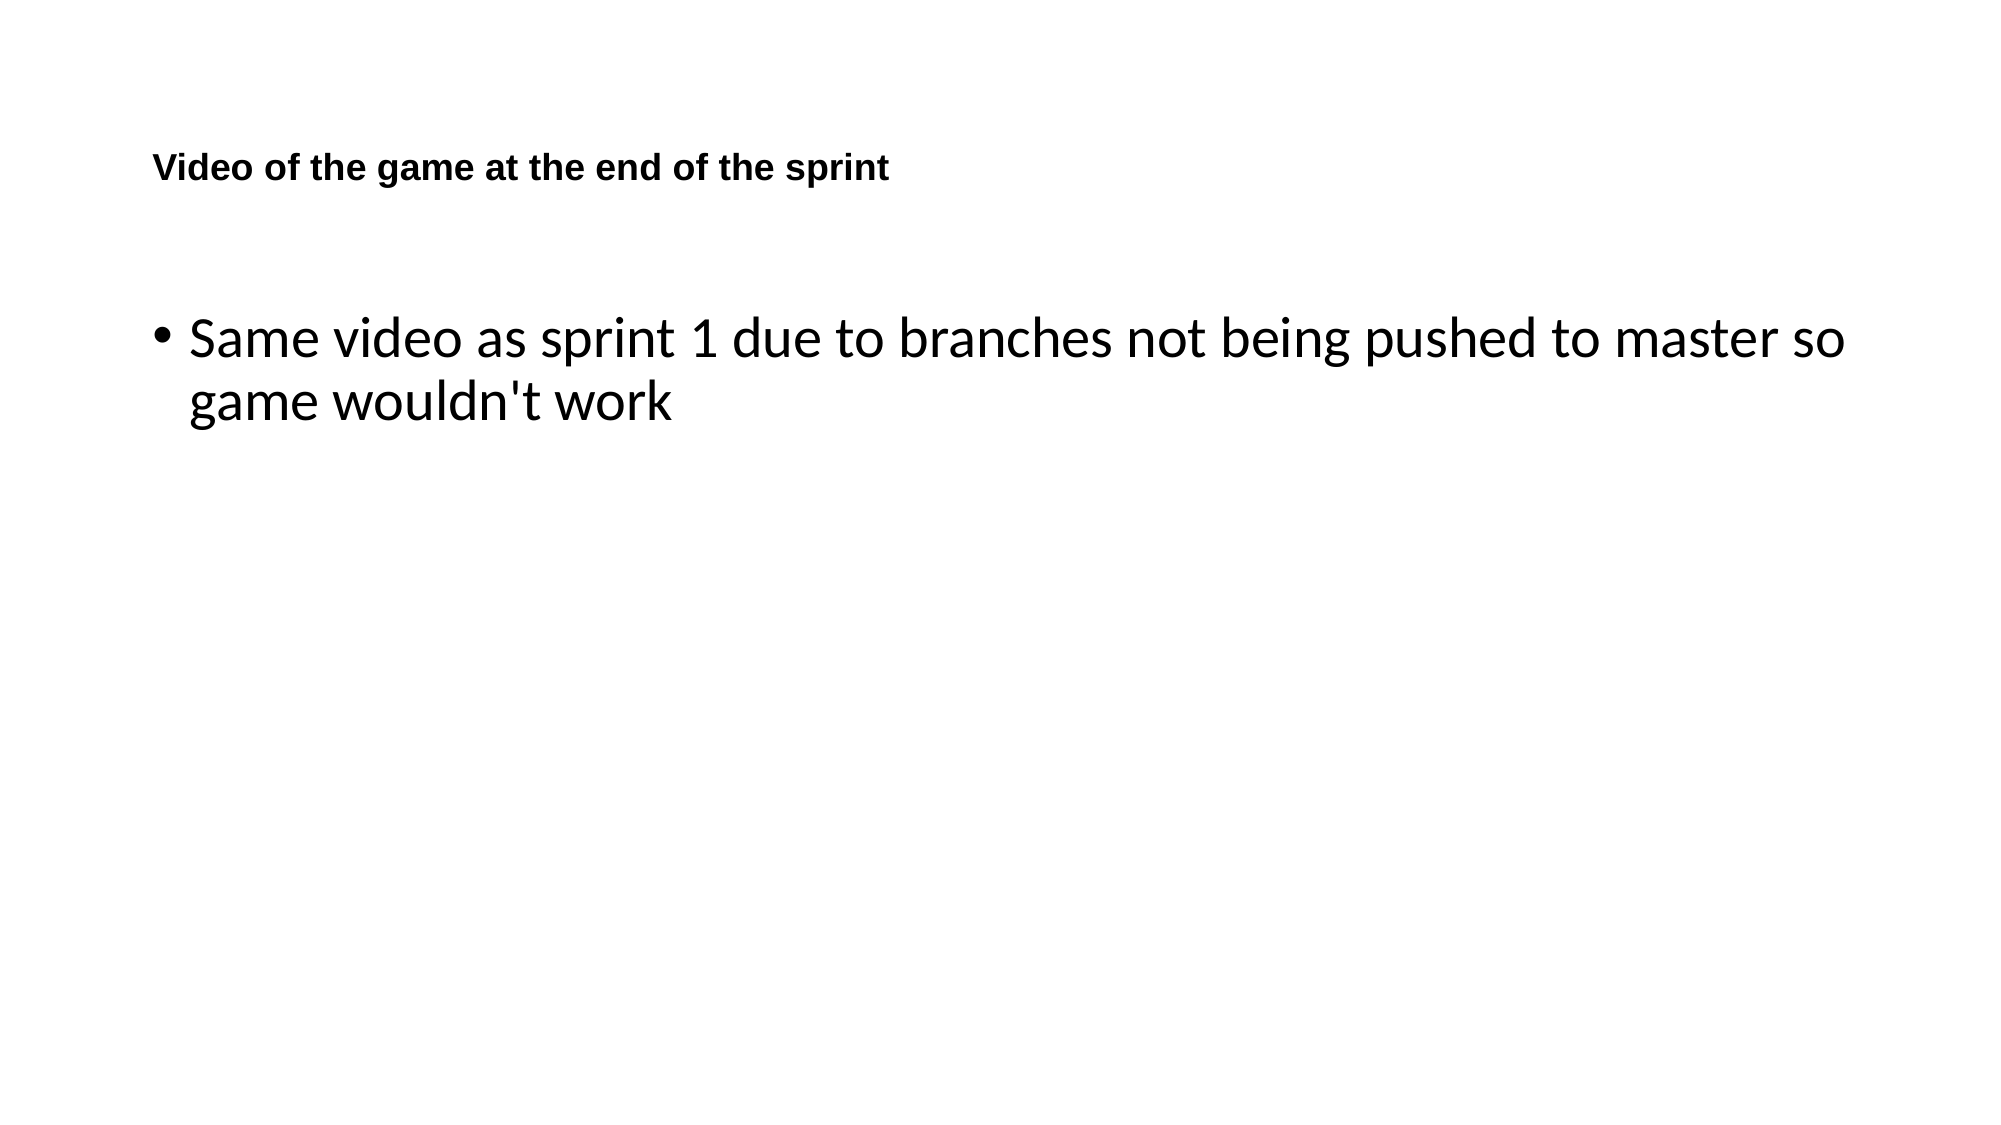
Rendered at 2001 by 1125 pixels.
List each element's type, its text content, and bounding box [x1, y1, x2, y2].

title Video of the game at the end of the sprint [137, 59, 1863, 278]
list Same video as sprint 1 due to branches not being pushed to master so game wouldn't work [137, 299, 1863, 1014]
